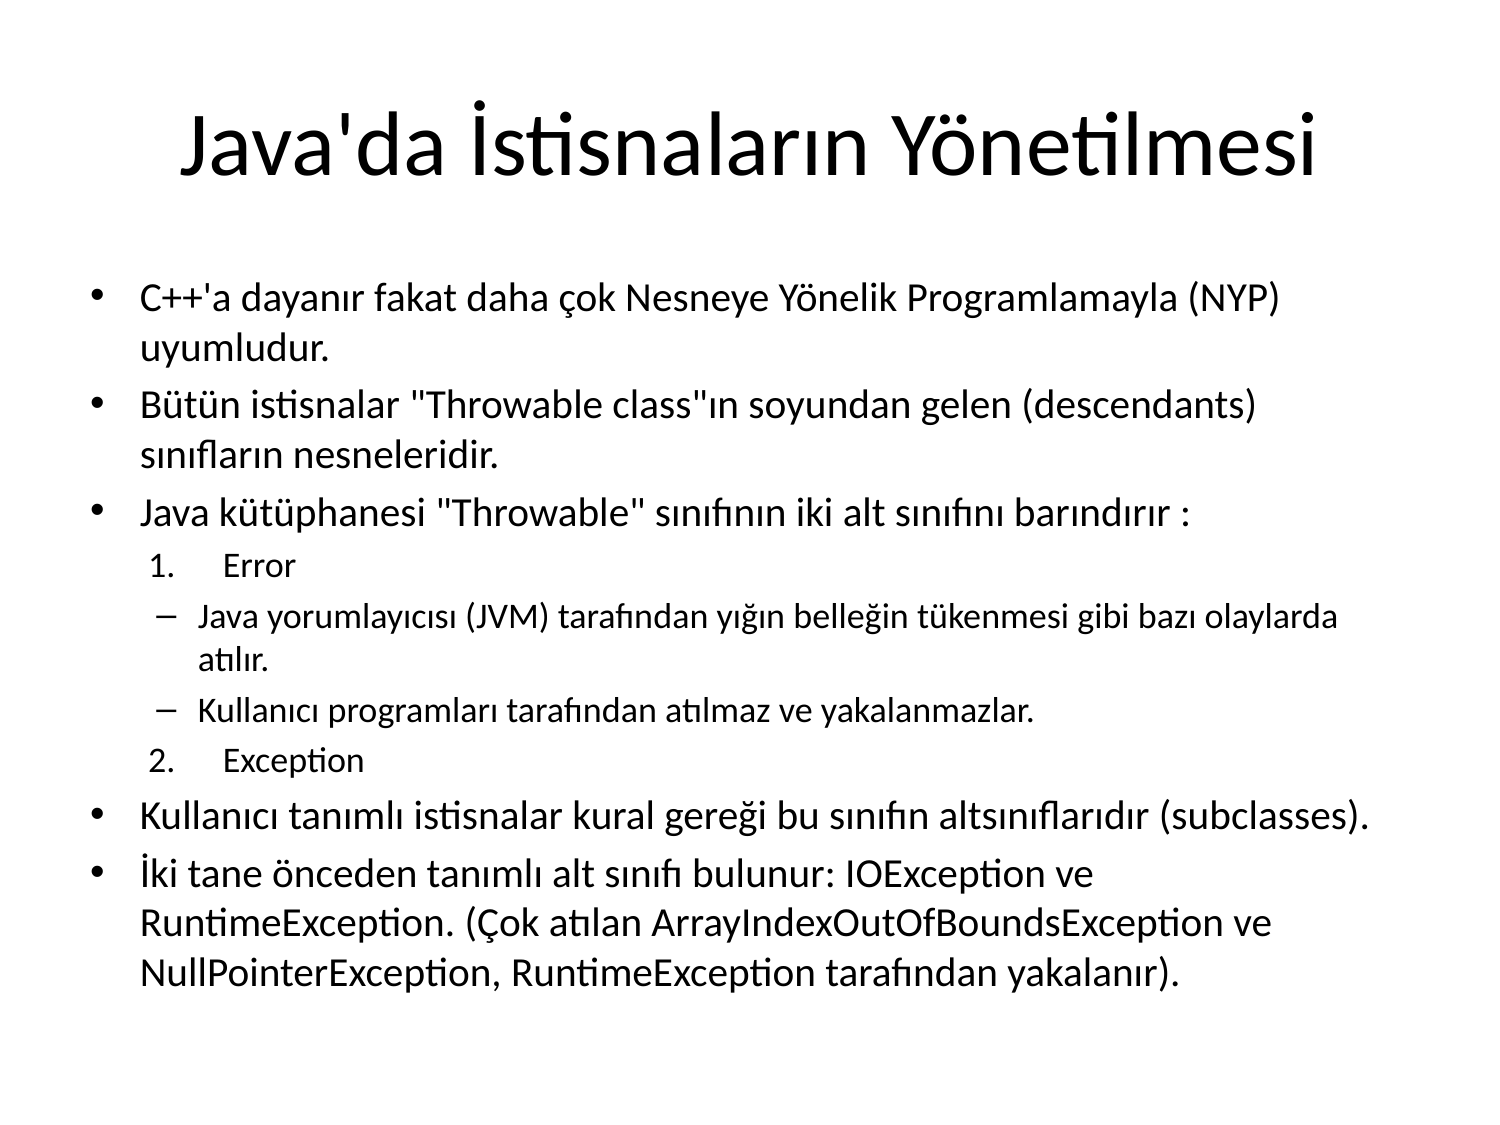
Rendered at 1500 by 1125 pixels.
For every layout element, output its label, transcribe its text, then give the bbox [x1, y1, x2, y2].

list C++'a dayanır fakat daha çok Nesneye Yönelik Programlamayla (NYP) uyumludur. Bütün istisnalar "Throwable class"ın soyundan gelen (descendants) sınıfların nesneleridir. Java kütüphanesi "Throwable" sınıfının iki alt sınıfını barındırır : Error Java yorumlayıcısı (JVM) tarafından yığın belleğin tükenmesi gibi bazı olaylarda atılır. Kullanıcı programları tarafından atılmaz ve yakalanmazlar. Exception Kullanıcı tanımlı istisnalar kural gereği bu sınıfın altsınıflarıdır (subclasses). İki tane önceden tanımlı alt sınıfı bulunur: IOException ve RuntimeException. (Çok atılan ArrayIndexOutOfBoundsException ve NullPointerException, RuntimeException tarafından yakalanır). [75, 262, 1425, 1005]
title Java'da İstisnaların Yönetilmesi [75, 45, 1425, 233]
